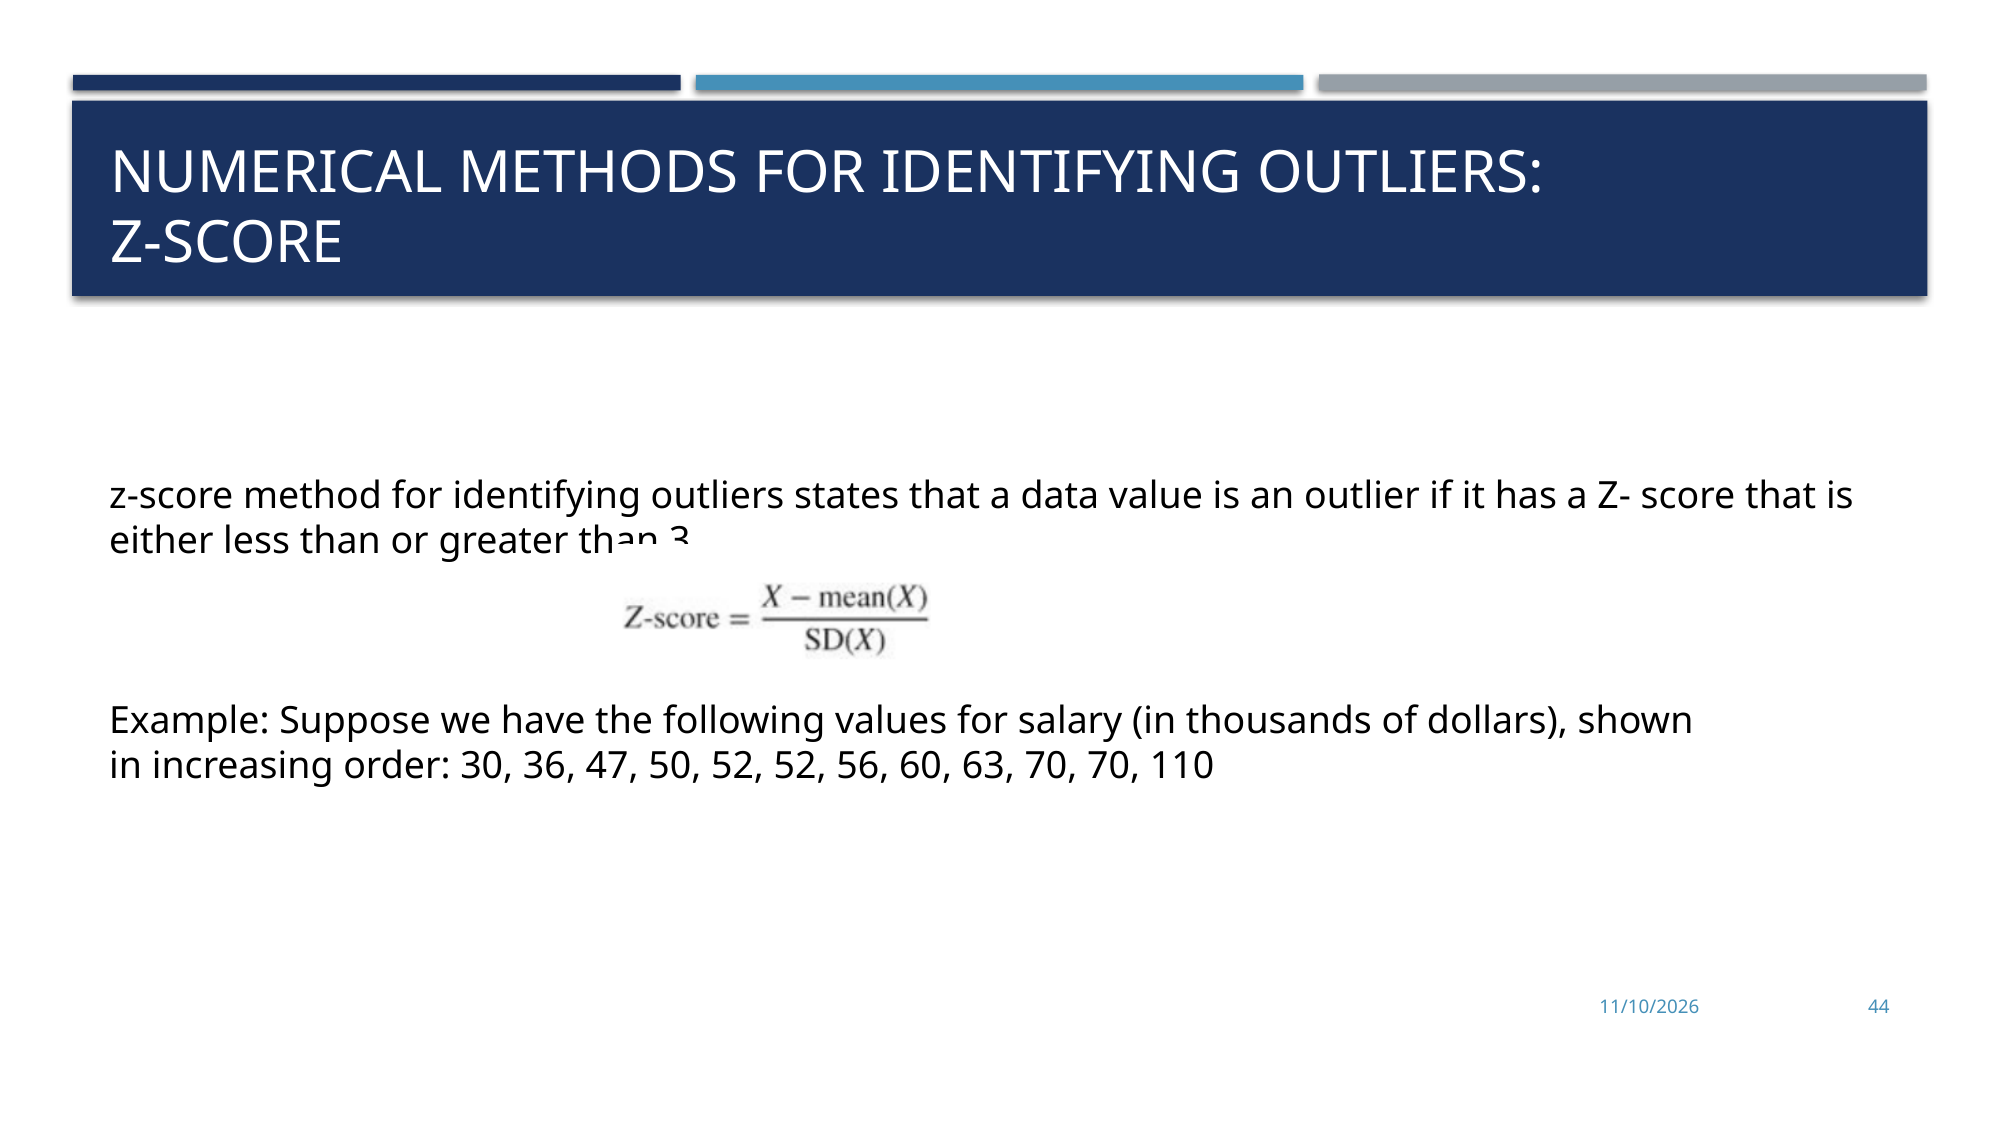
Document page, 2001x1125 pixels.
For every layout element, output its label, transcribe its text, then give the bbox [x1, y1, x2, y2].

slide_number 44 [1732, 977, 1905, 1037]
text_box z-score method for identifying outliers states that a data value is an outlier if it has a Z- score that is either less than or greater than 3. Example: Suppose we have the following values for salary (in thousands of dollars), shown in increasing order: 30, 36, 47, 50, 52, 52, 56, 60, 63, 70, 70, 110 [94, 418, 1904, 839]
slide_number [1247, 977, 1715, 1037]
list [613, 543, 937, 669]
title Numerical methods for identifying outliers: Z-score [95, 115, 1905, 282]
